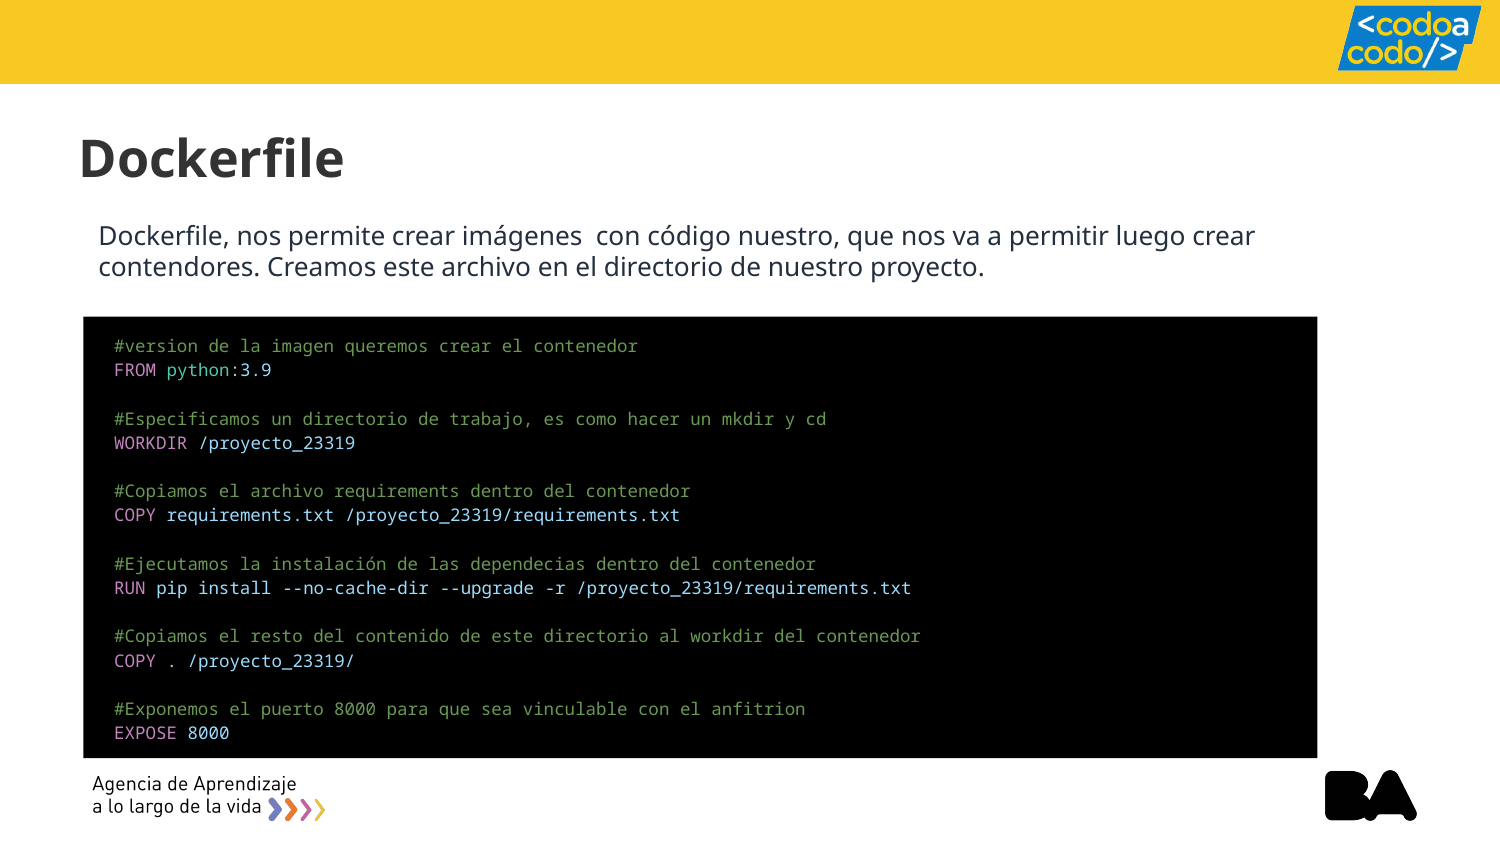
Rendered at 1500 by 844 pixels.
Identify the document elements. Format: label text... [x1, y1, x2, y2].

picture [70, 756, 344, 835]
picture [1337, 5, 1482, 71]
text_box #version de la imagen queremos crear el contenedor FROM python:3.9 #Especificamos un directorio de trabajo, es como hacer un mkdir y cd WORKDIR /proyecto_23319 #Copiamos el archivo requirements dentro del contenedor COPY requirements.txt /proyecto_23319/requirements.txt #Ejecutamos la instalación de las dependecias dentro del contenedor RUN pip install --no-cache-dir --upgrade -r /proyecto_23319/requirements.txt #Copiamos el resto del contenido de este directorio al workdir del contenedor COPY . /proyecto_23319/ #Exponemos el puerto 8000 para que sea vinculable con el anfitrion EXPOSE 8000 [83, 316, 1318, 759]
text_box Dockerfile, nos permite crear imágenes con código nuestro, que nos va a permitir luego crear contendores. Creamos este archivo en el directorio de nuestro proyecto. [83, 203, 1393, 298]
picture [1325, 770, 1417, 821]
text_box Dockerfile [63, 109, 1338, 204]
